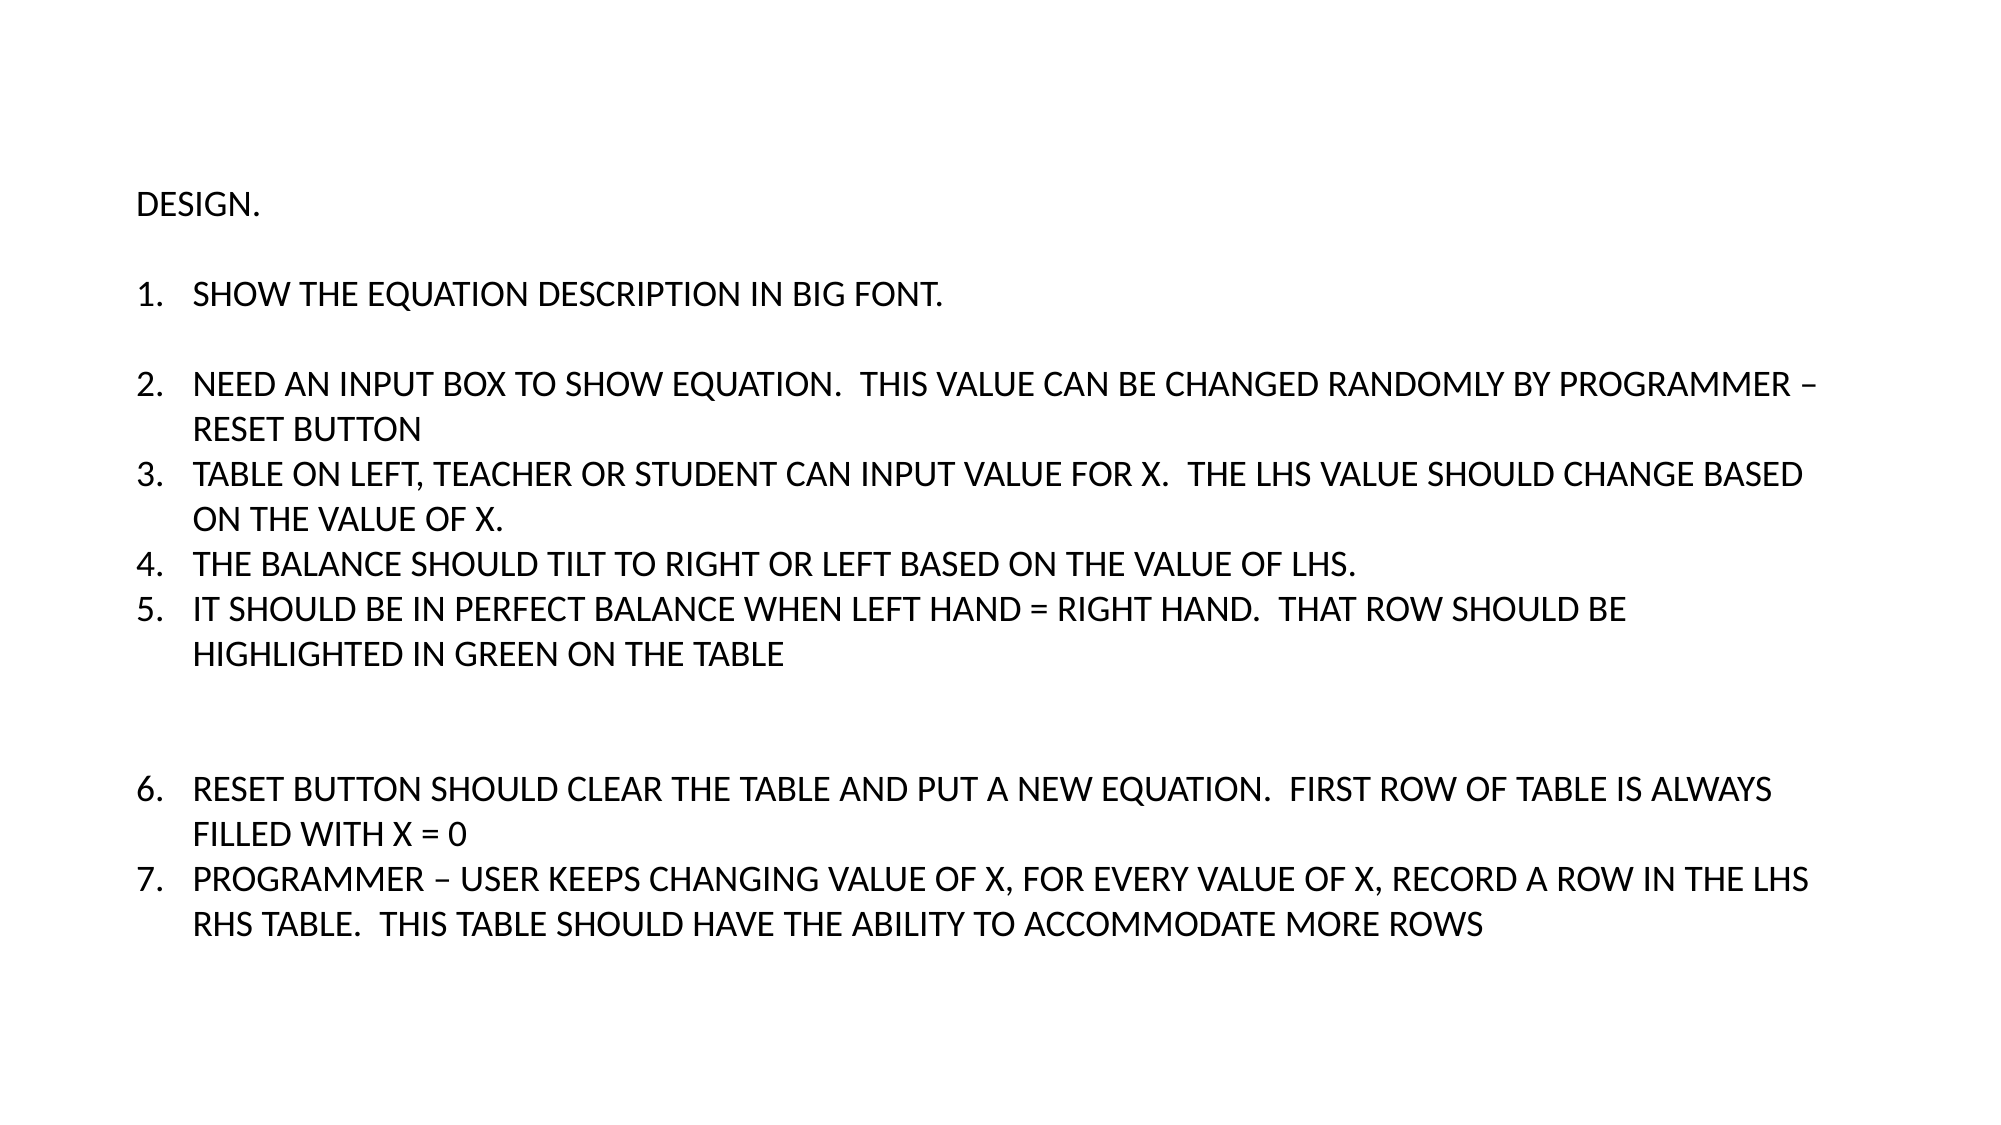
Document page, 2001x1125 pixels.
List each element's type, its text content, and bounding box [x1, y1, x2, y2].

text_box DESIGN. SHOW THE EQUATION DESCRIPTION IN BIG FONT. NEED AN INPUT BOX TO SHOW EQUATION. THIS VALUE CAN BE CHANGED RANDOMLY BY PROGRAMMER – RESET BUTTON TABLE ON LEFT, TEACHER OR STUDENT CAN INPUT VALUE FOR X. THE LHS VALUE SHOULD CHANGE BASED ON THE VALUE OF X. THE BALANCE SHOULD TILT TO RIGHT OR LEFT BASED ON THE VALUE OF LHS. IT SHOULD BE IN PERFECT BALANCE WHEN LEFT HAND = RIGHT HAND. THAT ROW SHOULD BE HIGHLIGHTED IN GREEN ON THE TABLE RESET BUTTON SHOULD CLEAR THE TABLE AND PUT A NEW EQUATION. FIRST ROW OF TABLE IS ALWAYS FILLED WITH X = 0 PROGRAMMER – USER KEEPS CHANGING VALUE OF X, FOR EVERY VALUE OF X, RECORD A ROW IN THE LHS RHS TABLE. THIS TABLE SHOULD HAVE THE ABILITY TO ACCOMMODATE MORE ROWS [121, 171, 1855, 952]
